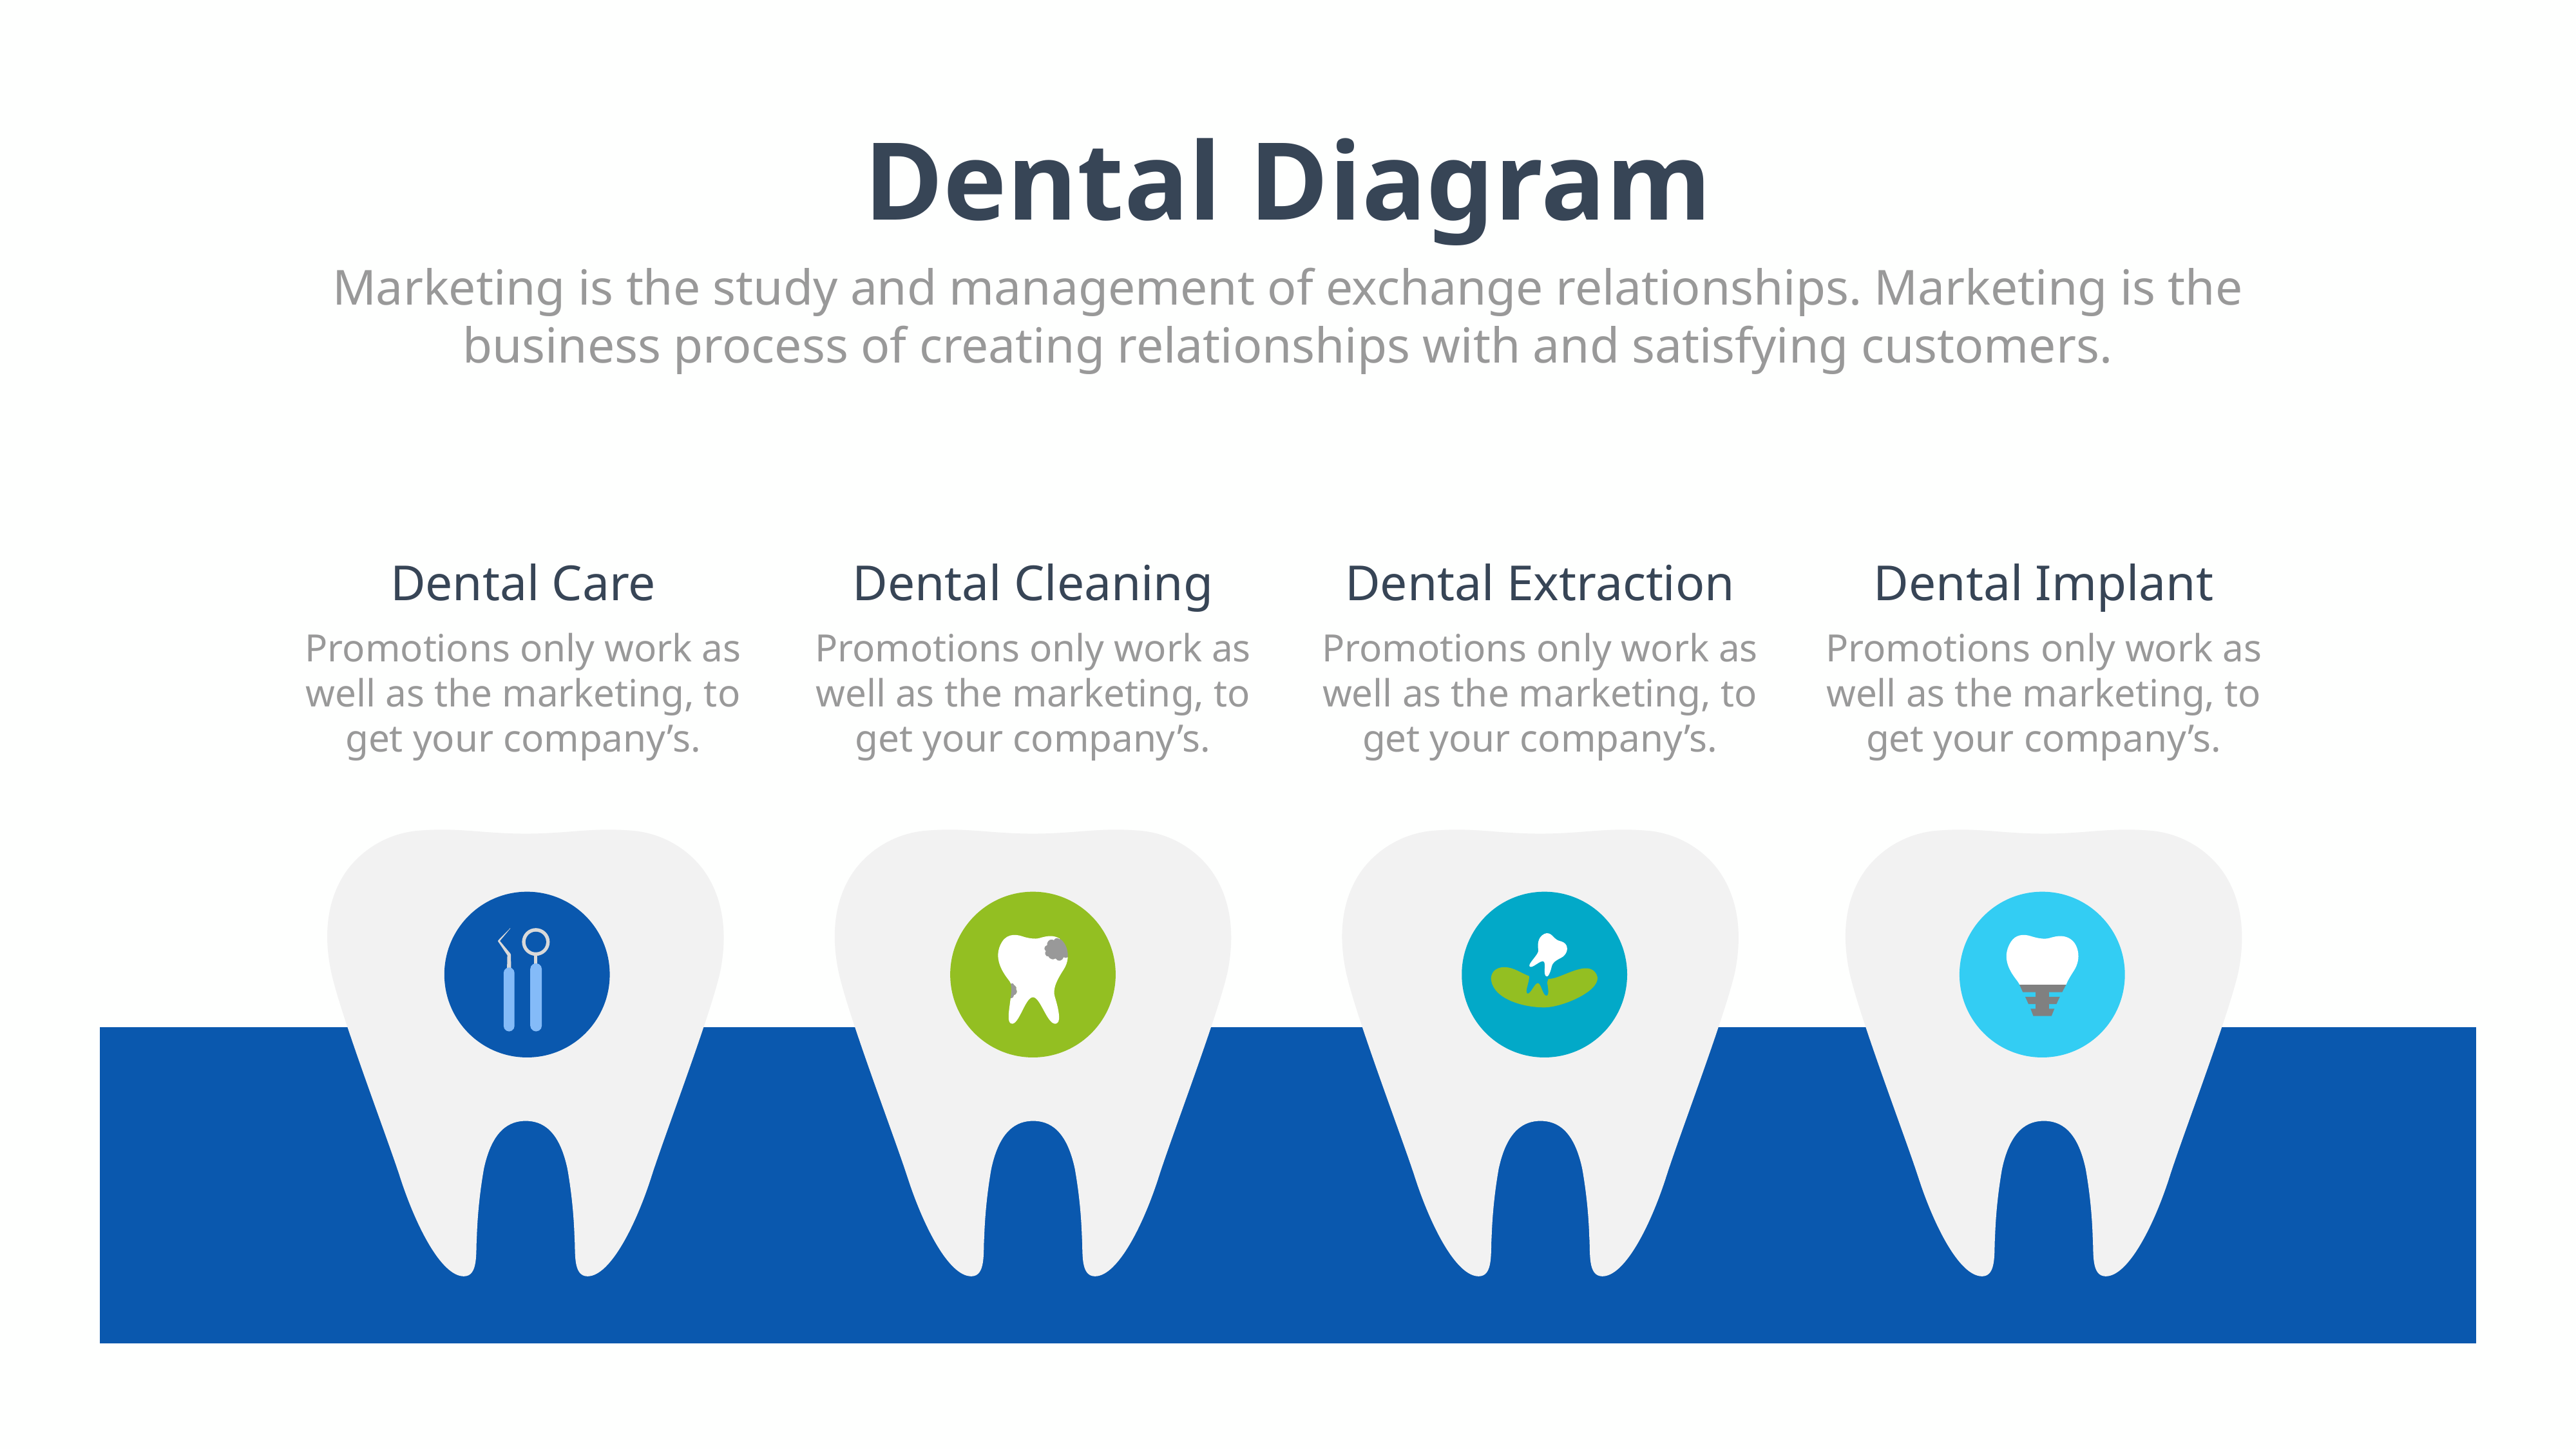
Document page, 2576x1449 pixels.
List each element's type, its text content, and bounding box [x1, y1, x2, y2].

text_box Marketing is the study and management of exchange relationships. Marketing is the business process of creating relationships with and satisfying customers. [281, 251, 2295, 377]
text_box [281, 547, 765, 766]
text_box [1845, 829, 2242, 1276]
text_box Dental Diagram [854, 108, 1722, 247]
text_box [99, 1027, 2477, 1343]
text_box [950, 891, 1116, 1058]
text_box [1462, 891, 1628, 1058]
text_box [834, 829, 1232, 1276]
text_box [1342, 829, 1739, 1276]
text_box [444, 891, 610, 1058]
text_box [327, 829, 724, 1276]
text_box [1959, 891, 2125, 1058]
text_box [1802, 547, 2285, 766]
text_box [1299, 547, 1781, 766]
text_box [792, 547, 1275, 766]
